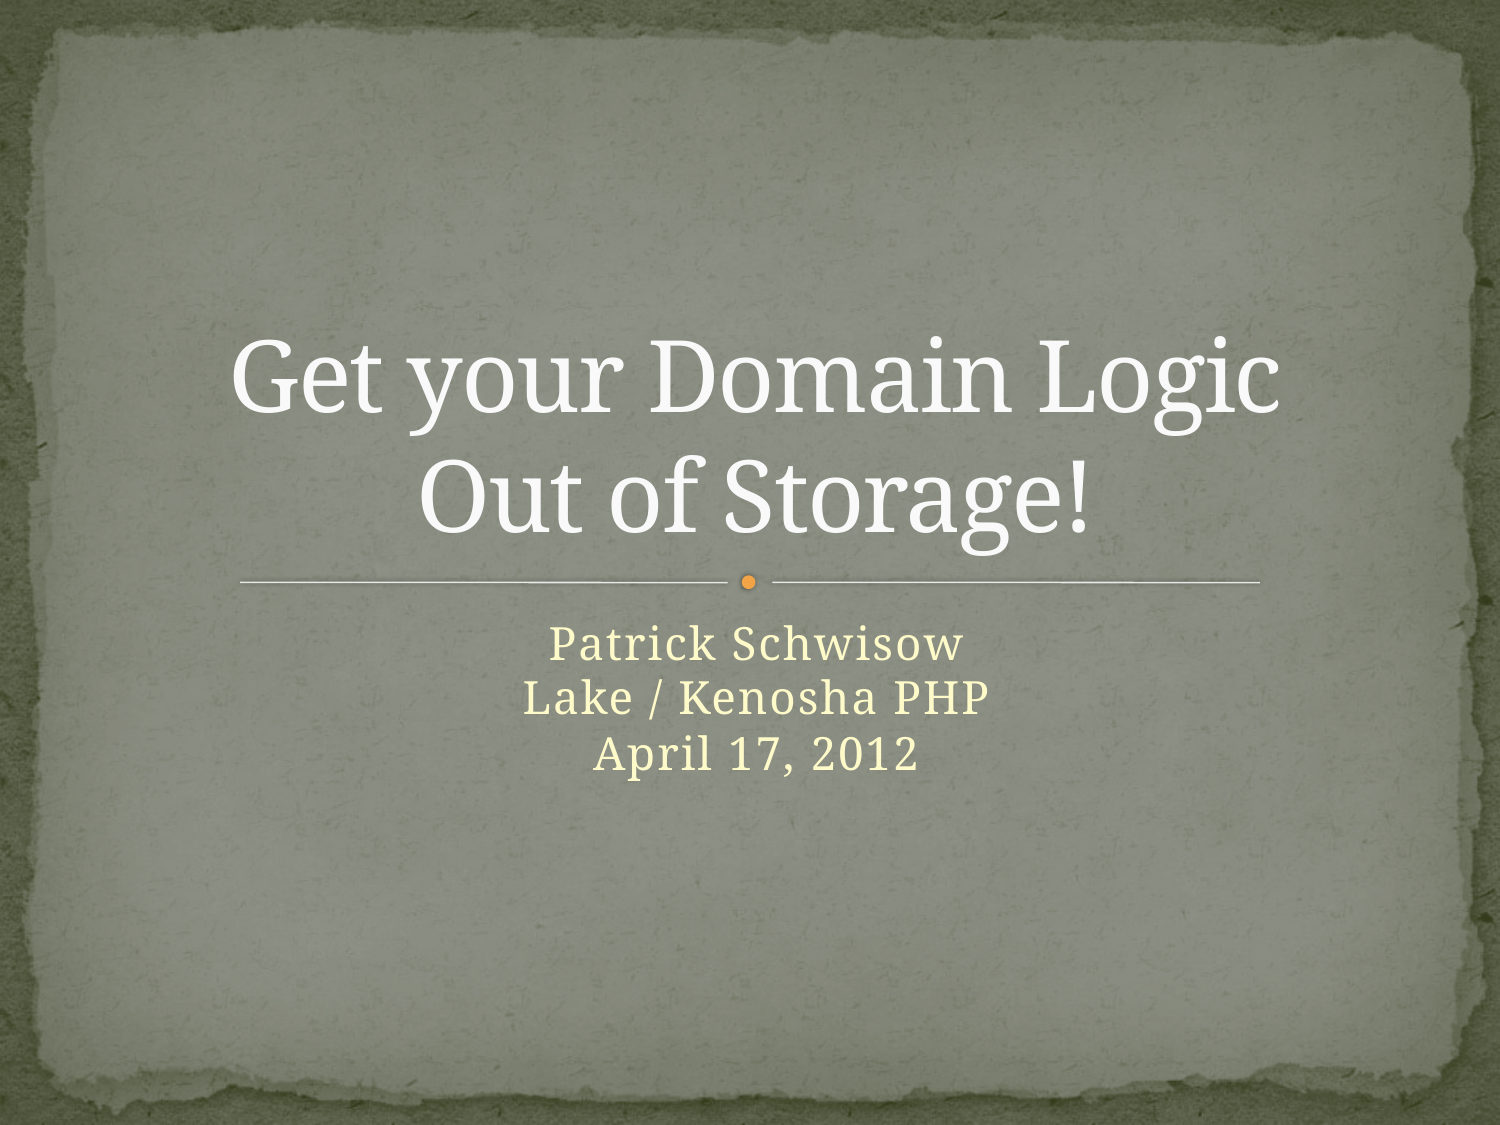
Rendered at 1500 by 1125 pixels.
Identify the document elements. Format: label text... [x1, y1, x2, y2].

subtitle Patrick Schwisow Lake / Kenosha PHP April 17, 2012 [75, 606, 1438, 795]
title Get your Domain Logic Out of Storage! [74, 235, 1438, 561]
